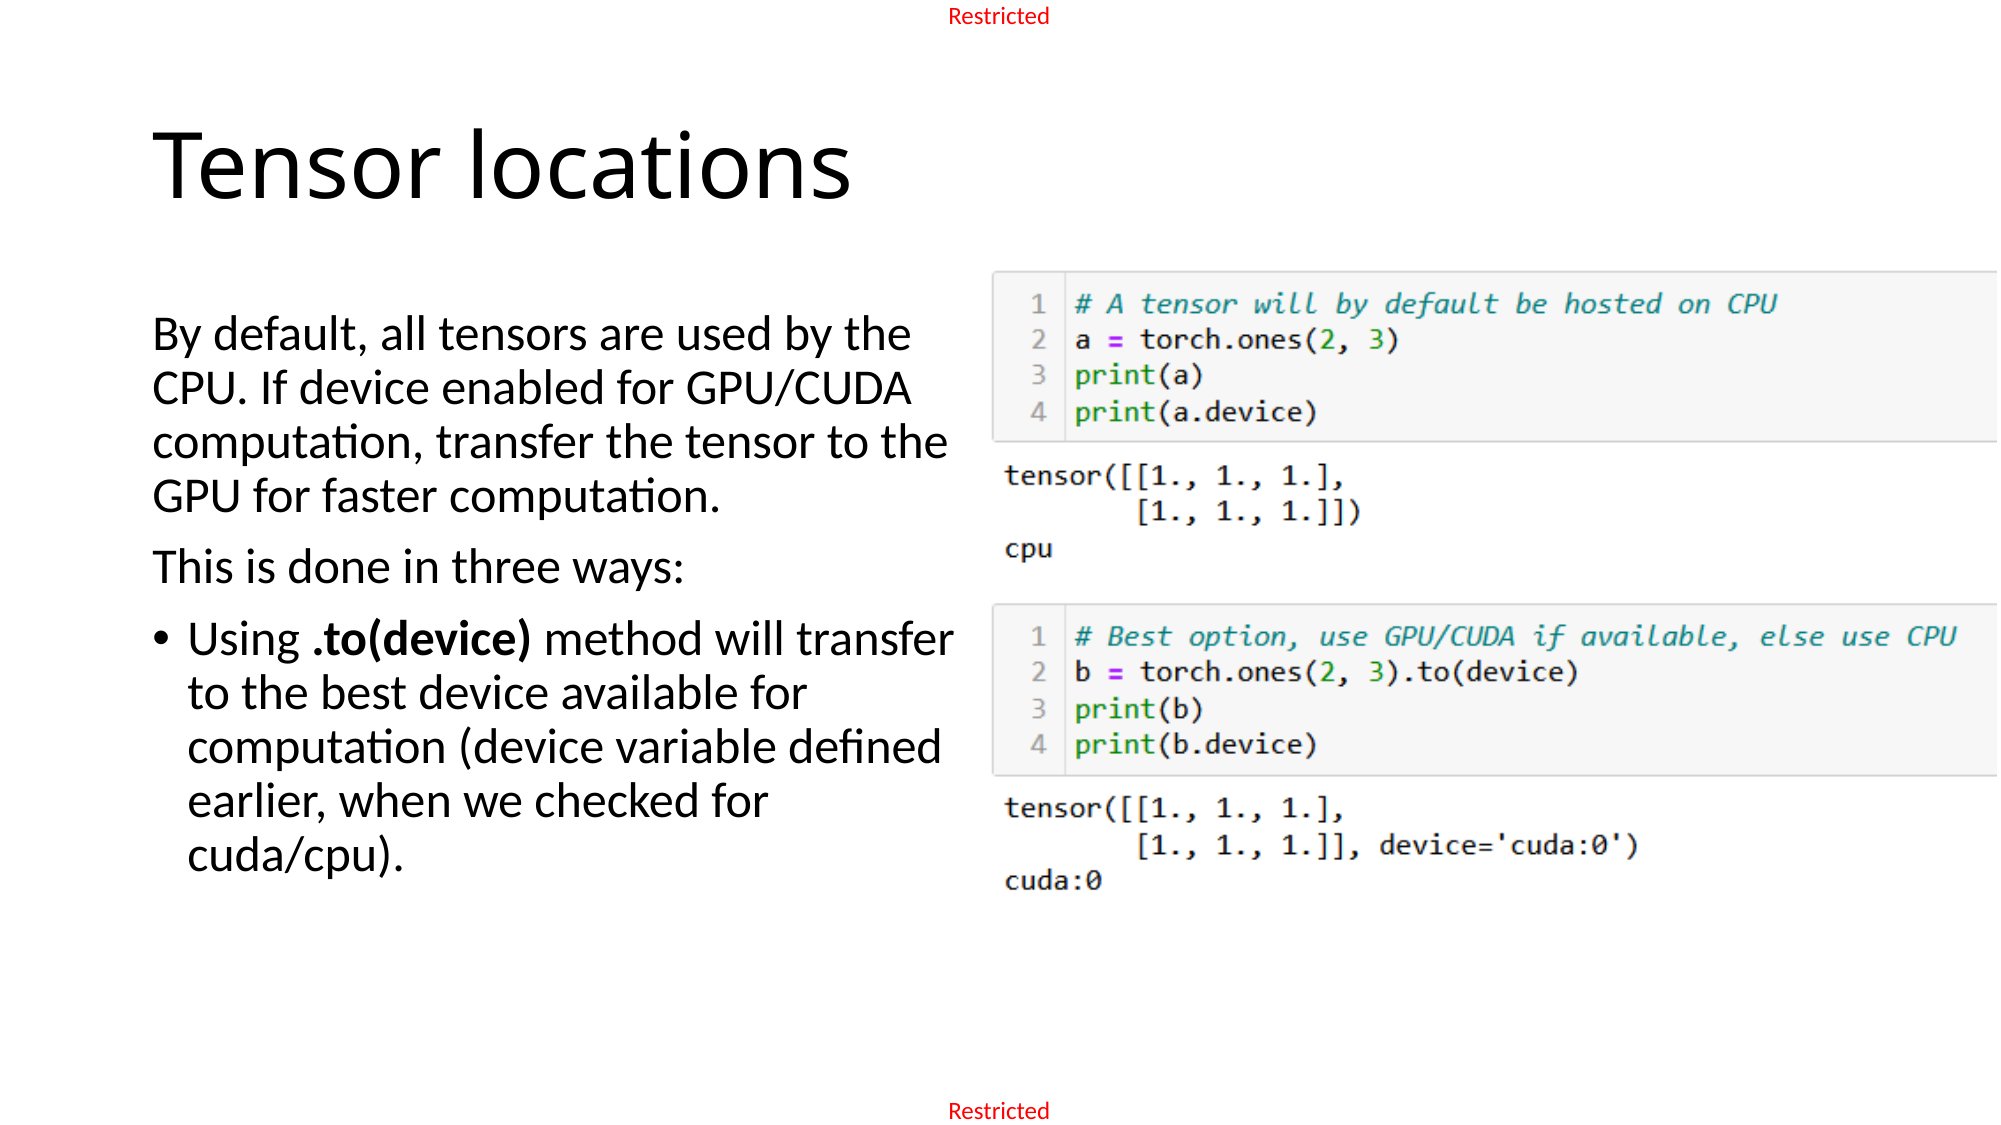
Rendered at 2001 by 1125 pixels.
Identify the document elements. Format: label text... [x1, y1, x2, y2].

title Tensor locations [137, 59, 1863, 278]
list By default, all tensors are used by the CPU. If device enabled for GPU/CUDA computation, transfer the tensor to the GPU for faster computation. This is done in three ways: Using .to(device) method will transfer to the best device available for computation (device variable defined earlier, when we checked for cuda/cpu). Using .cpu() or .cuda() will force transfer to the cpu or cuda respectively. Note that it might fail if you machine is not CUDA compatible. [137, 299, 988, 1125]
picture [987, 266, 1997, 906]
